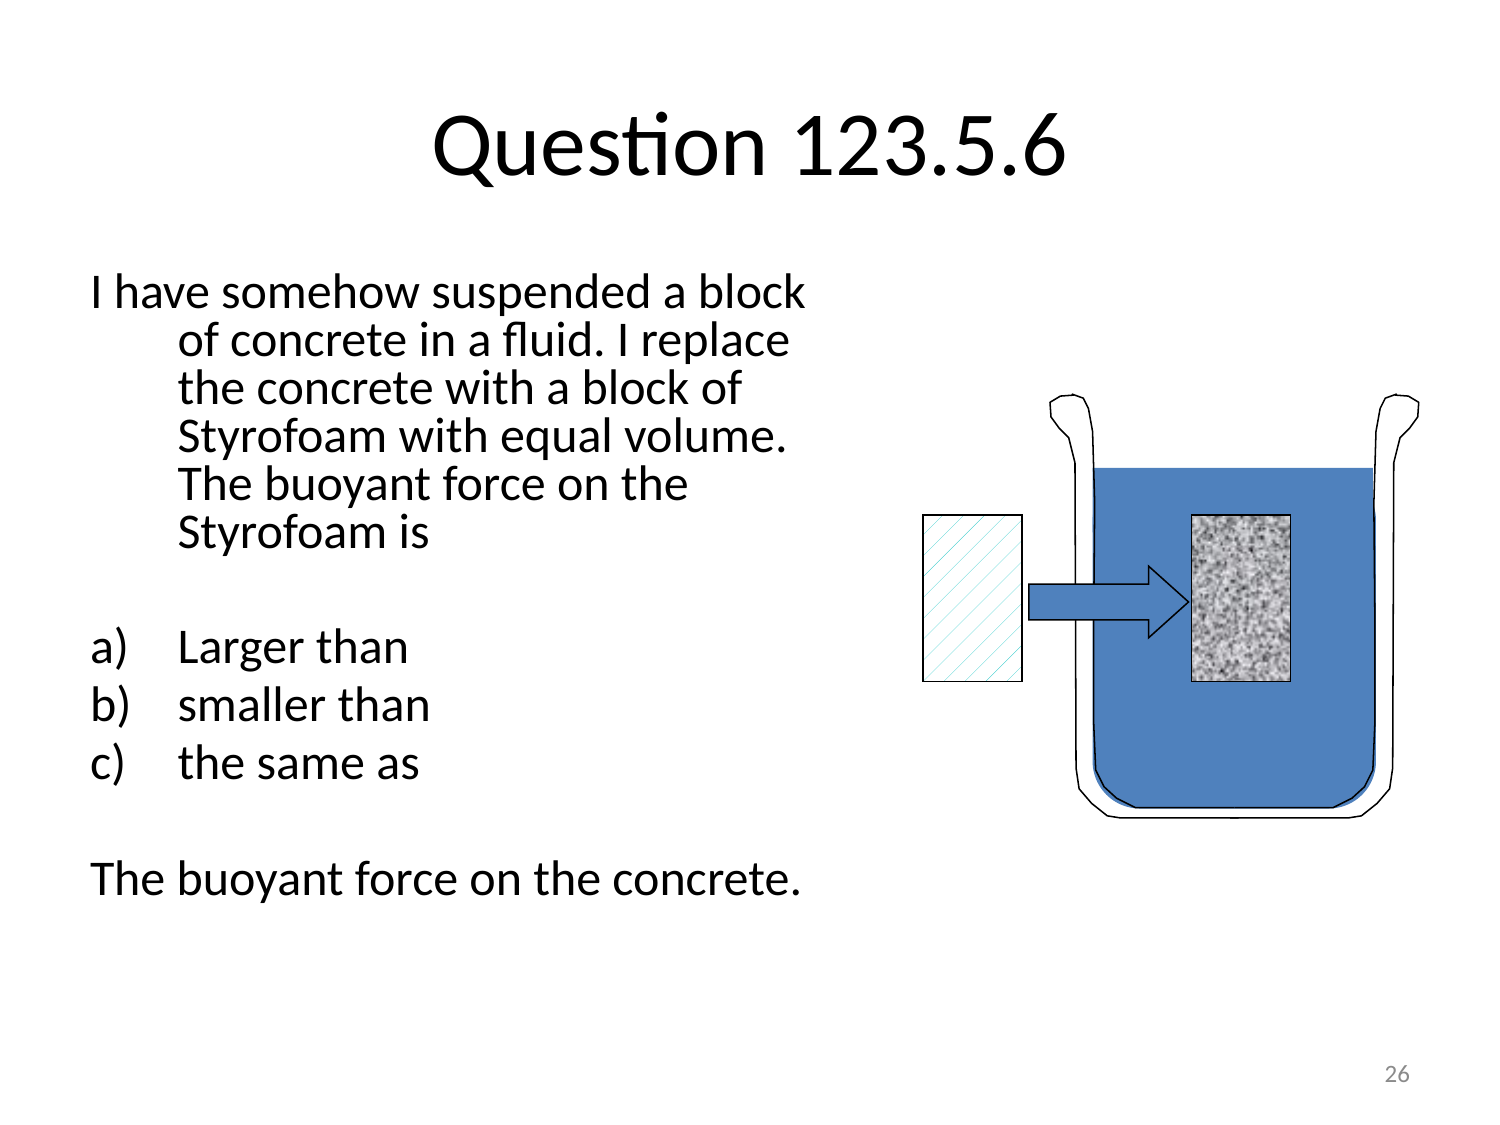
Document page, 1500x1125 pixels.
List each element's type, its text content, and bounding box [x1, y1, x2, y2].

list I have somehow suspended a block of concrete in a fluid. I replace the concrete with a block of Styrofoam with equal volume. The buoyant force on the Styrofoam is Larger than smaller than the same as The buoyant force on the concrete. [75, 262, 869, 1005]
text_box [1028, 584, 1044, 620]
text_box [922, 514, 1022, 682]
title Question 123.5.6 [75, 45, 1425, 233]
slide_number 26 [1074, 1042, 1425, 1103]
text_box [1049, 394, 1419, 819]
